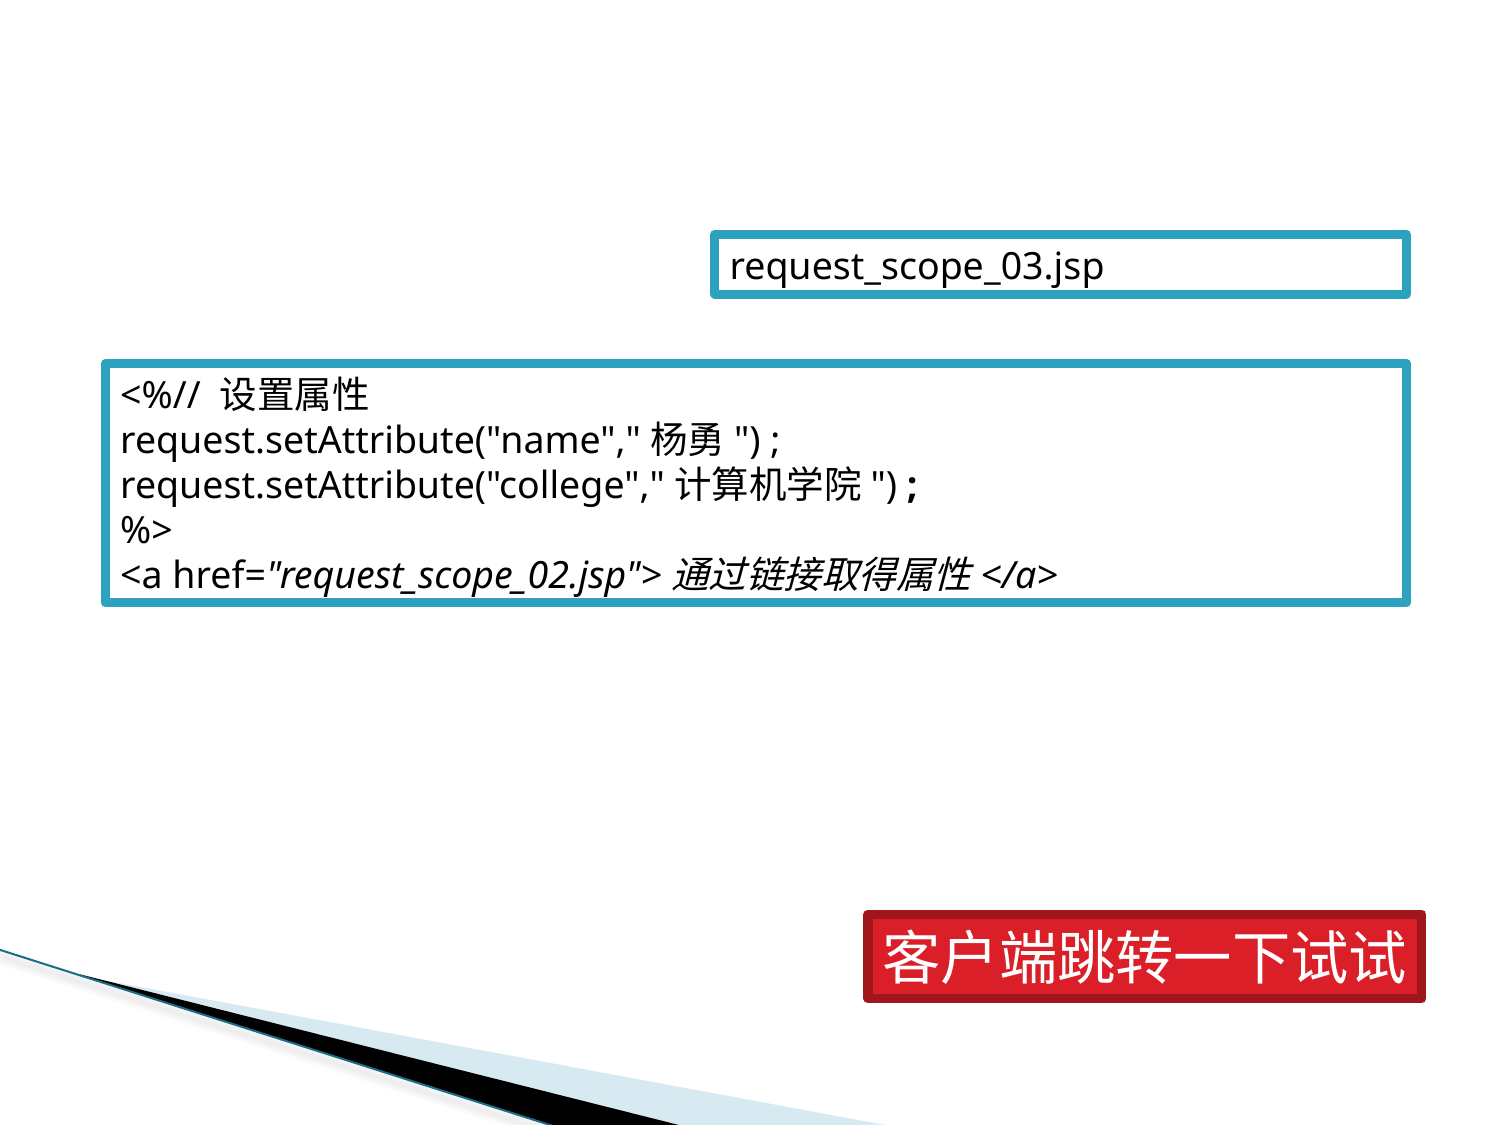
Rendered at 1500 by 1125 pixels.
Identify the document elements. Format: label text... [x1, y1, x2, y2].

text_box <%// 设置属性 request.setAttribute("name","杨勇") ; request.setAttribute("college","计算机学院") ; %> <a href="request_scope_02.jsp">通过链接取得属性</a> [101, 359, 1411, 607]
text_box 客户端跳转一下试试 [863, 910, 1426, 1003]
text_box request_scope_03.jsp [710, 230, 1411, 299]
